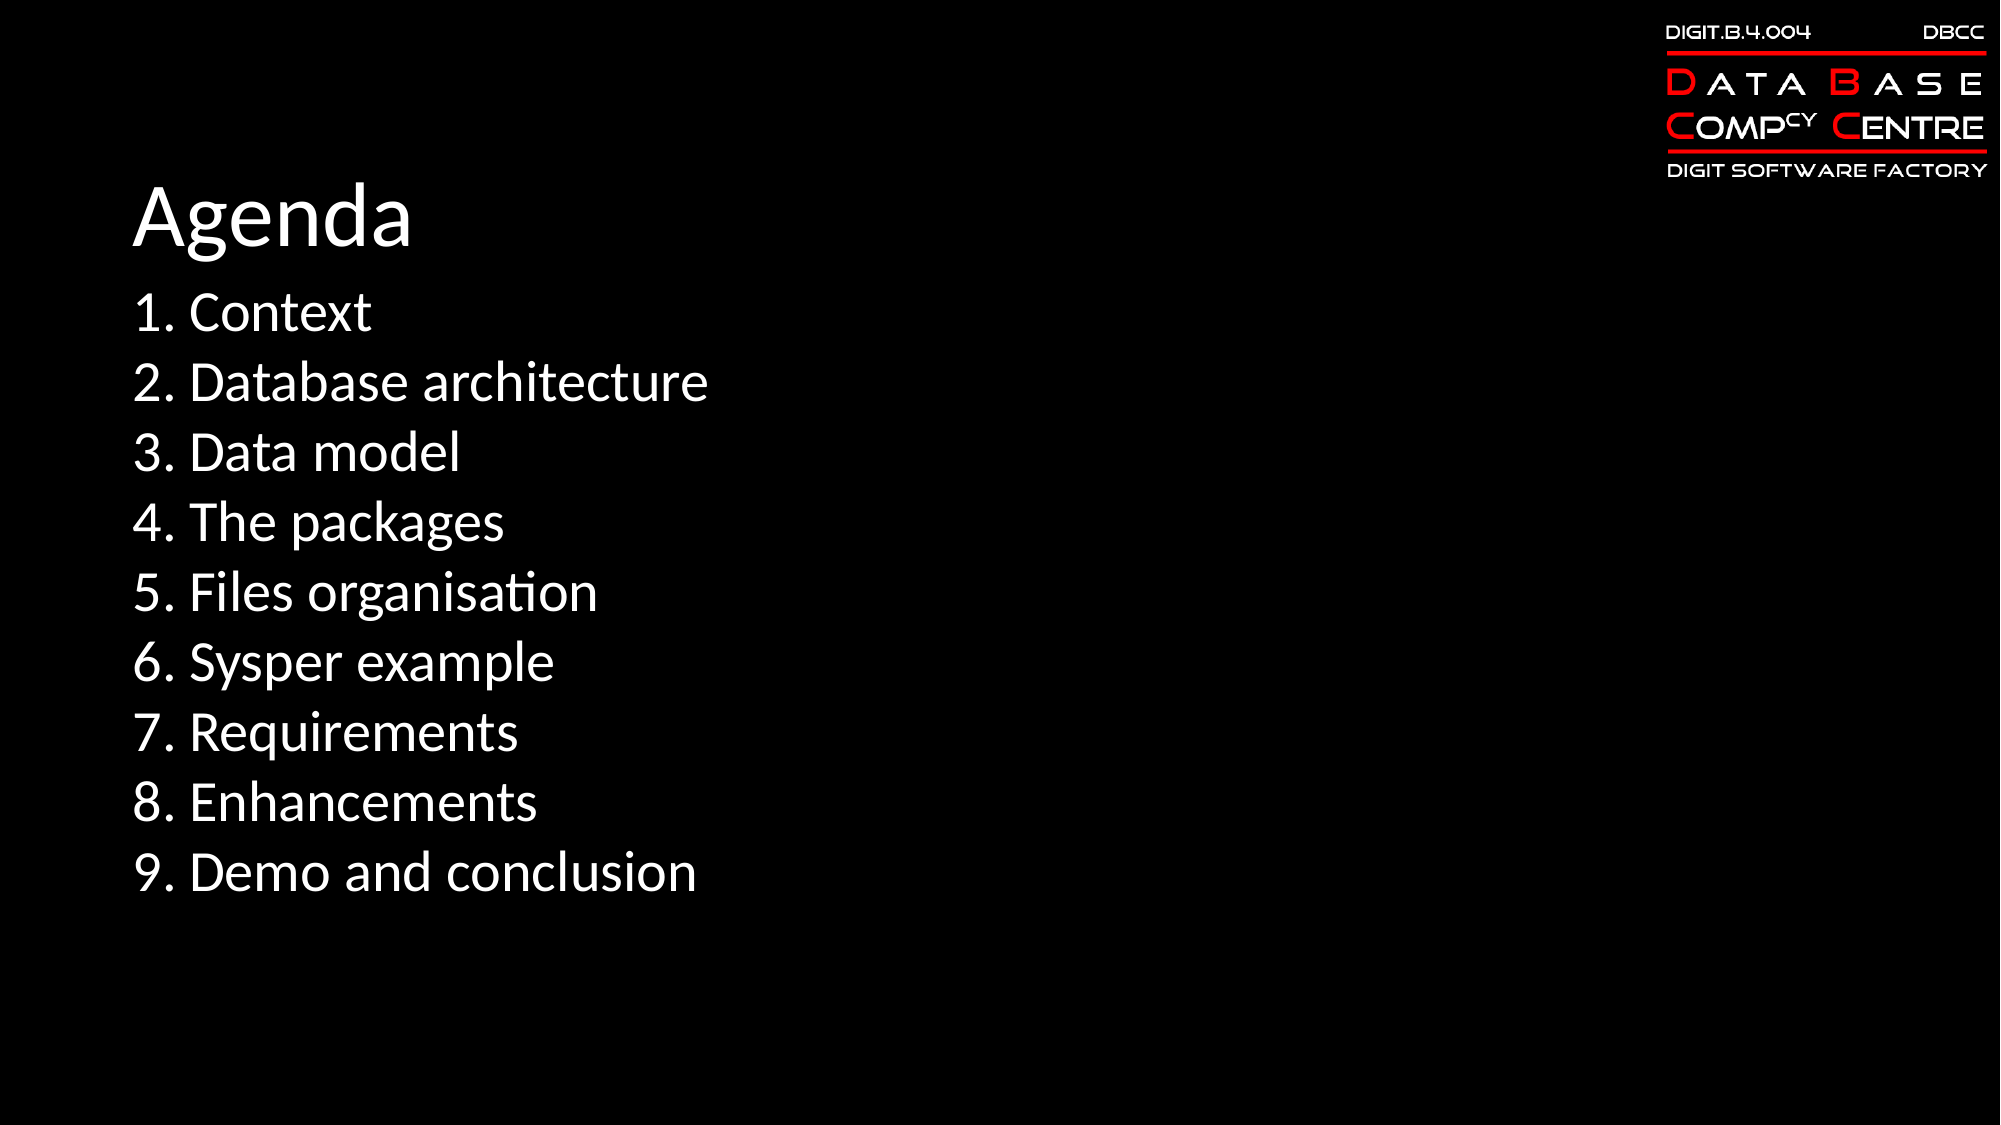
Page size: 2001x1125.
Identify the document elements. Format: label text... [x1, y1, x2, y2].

text_box Agenda [118, 147, 1453, 264]
text_box Context Database architecture Data model The packages Files organisation Sysper example Requirements Enhancements Demo and conclusion [116, 264, 1455, 982]
picture [1657, 7, 2000, 188]
